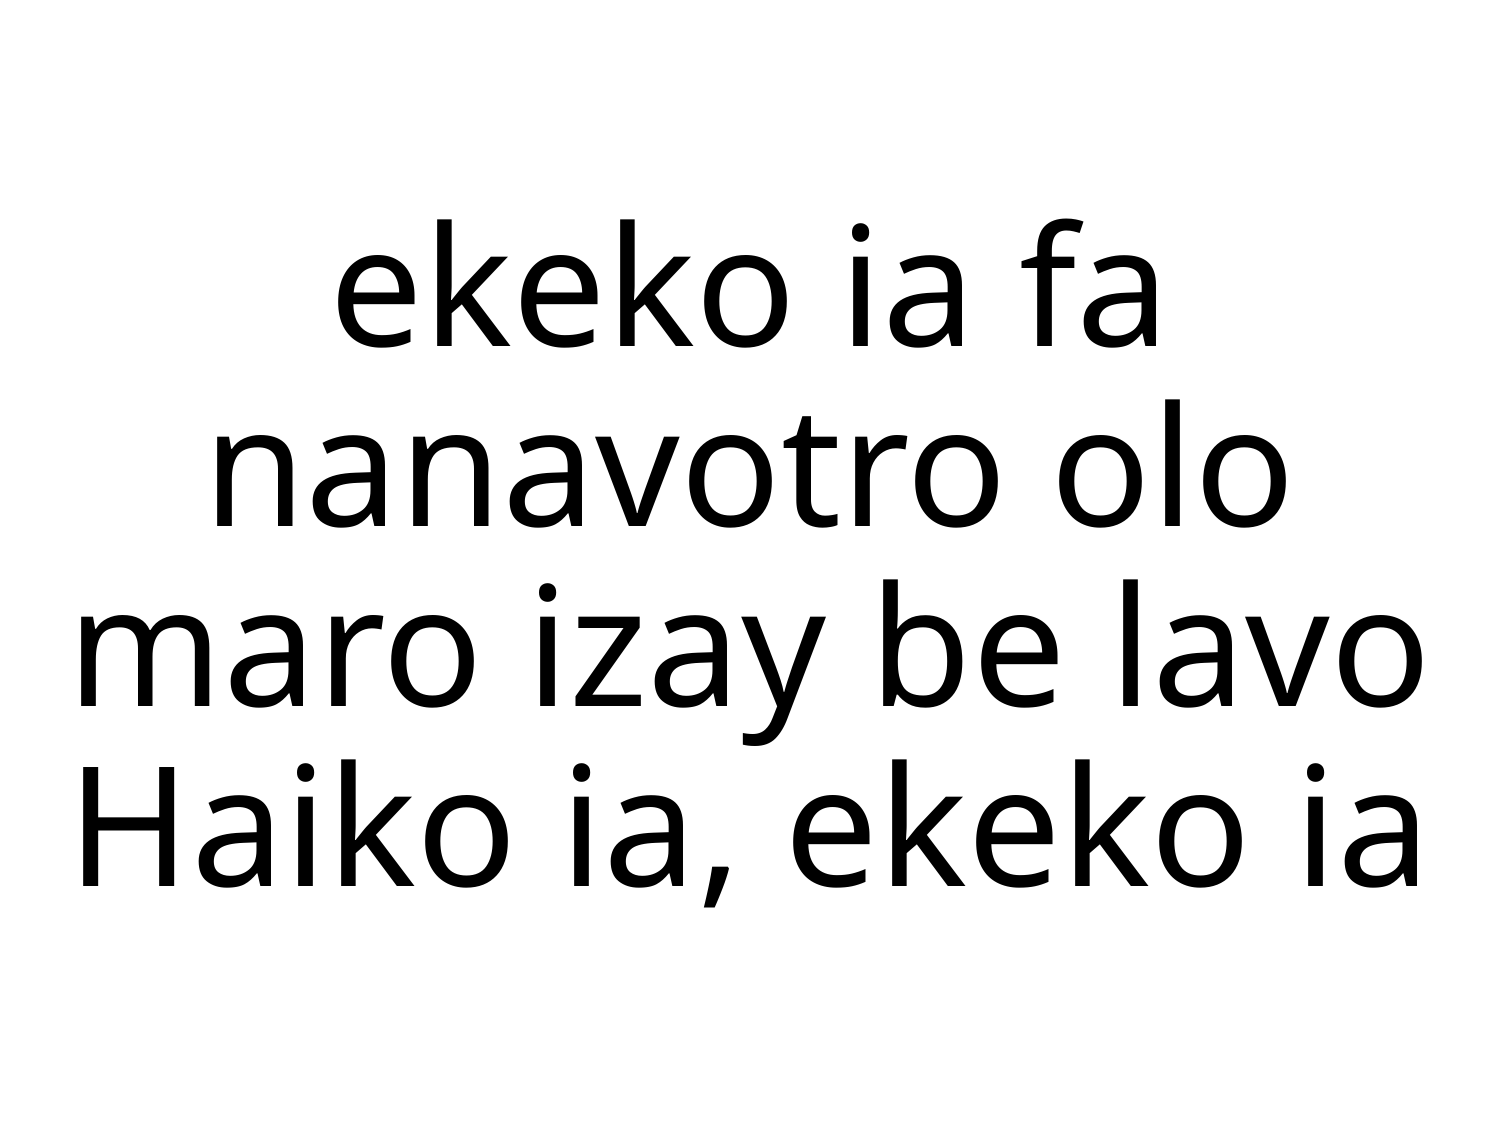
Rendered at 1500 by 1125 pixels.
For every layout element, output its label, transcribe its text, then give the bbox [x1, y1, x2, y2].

title ekeko ia fa nanavotro olo maro izay be lavo Haiko ia, ekeko ia [0, 0, 1500, 1125]
